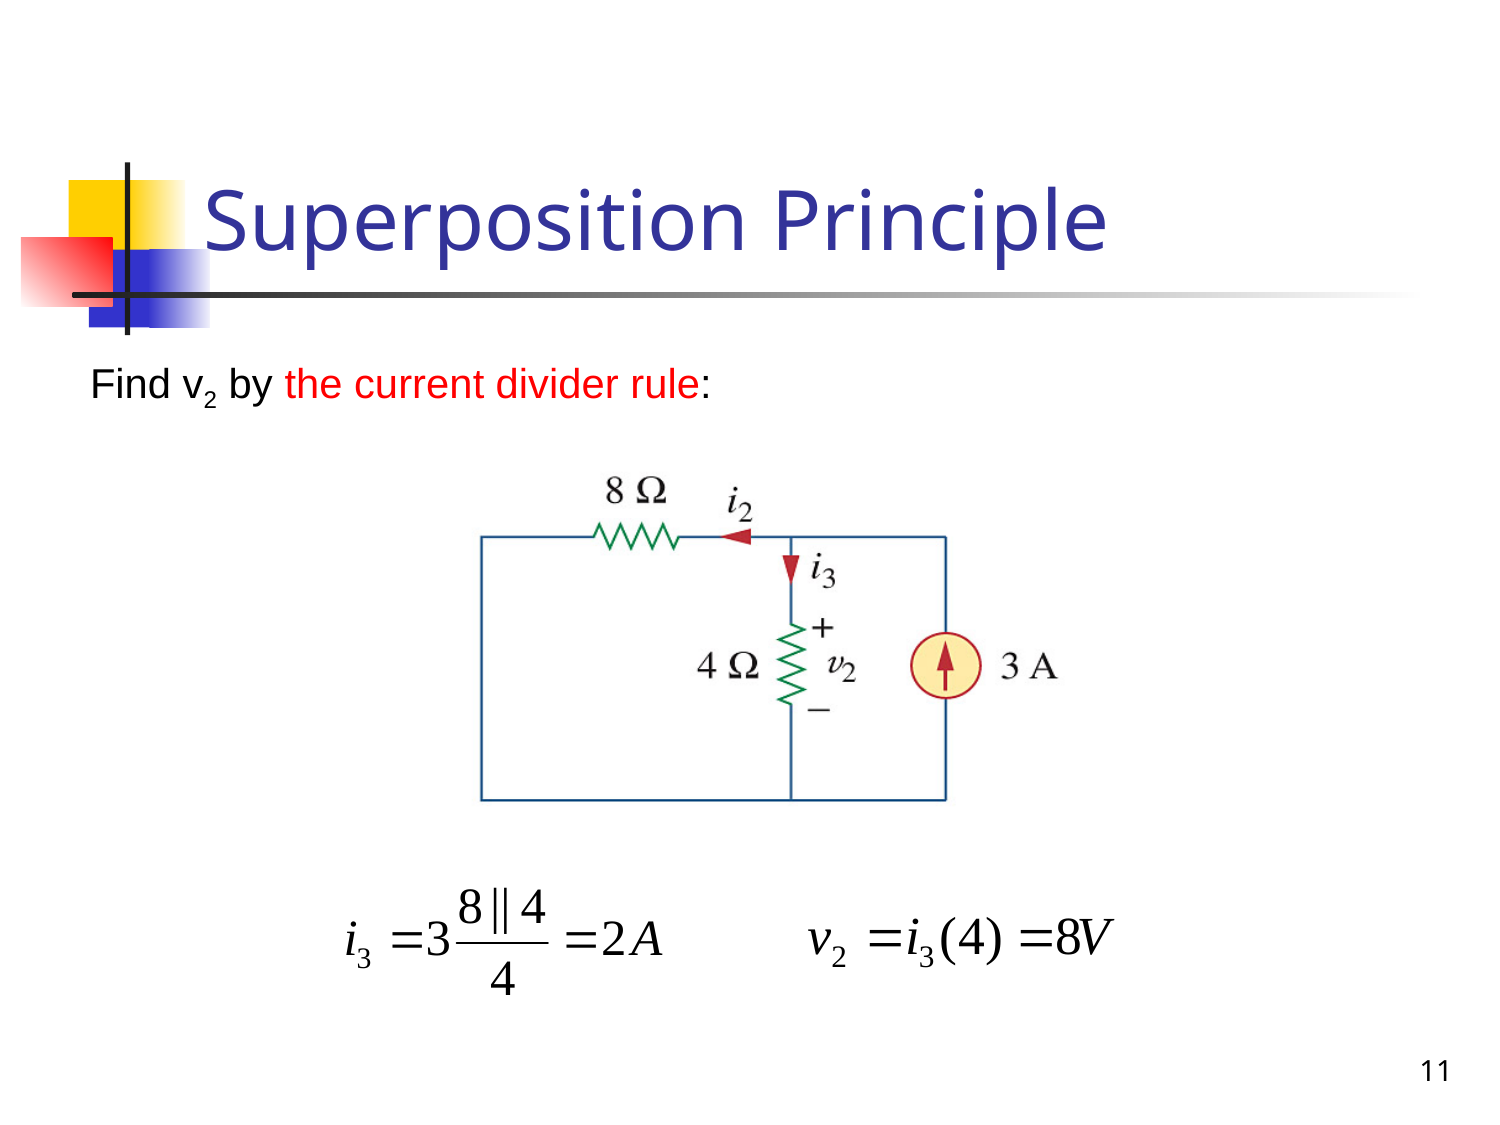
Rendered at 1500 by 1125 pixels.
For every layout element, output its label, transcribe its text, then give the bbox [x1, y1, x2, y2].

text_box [799, 900, 1127, 982]
list Find v2 by the current divider rule: [75, 349, 1350, 1025]
picture [449, 437, 1076, 825]
title Superposition Principle [188, 35, 1468, 275]
slide_number 11 [1155, 1024, 1468, 1100]
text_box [337, 874, 669, 1007]
